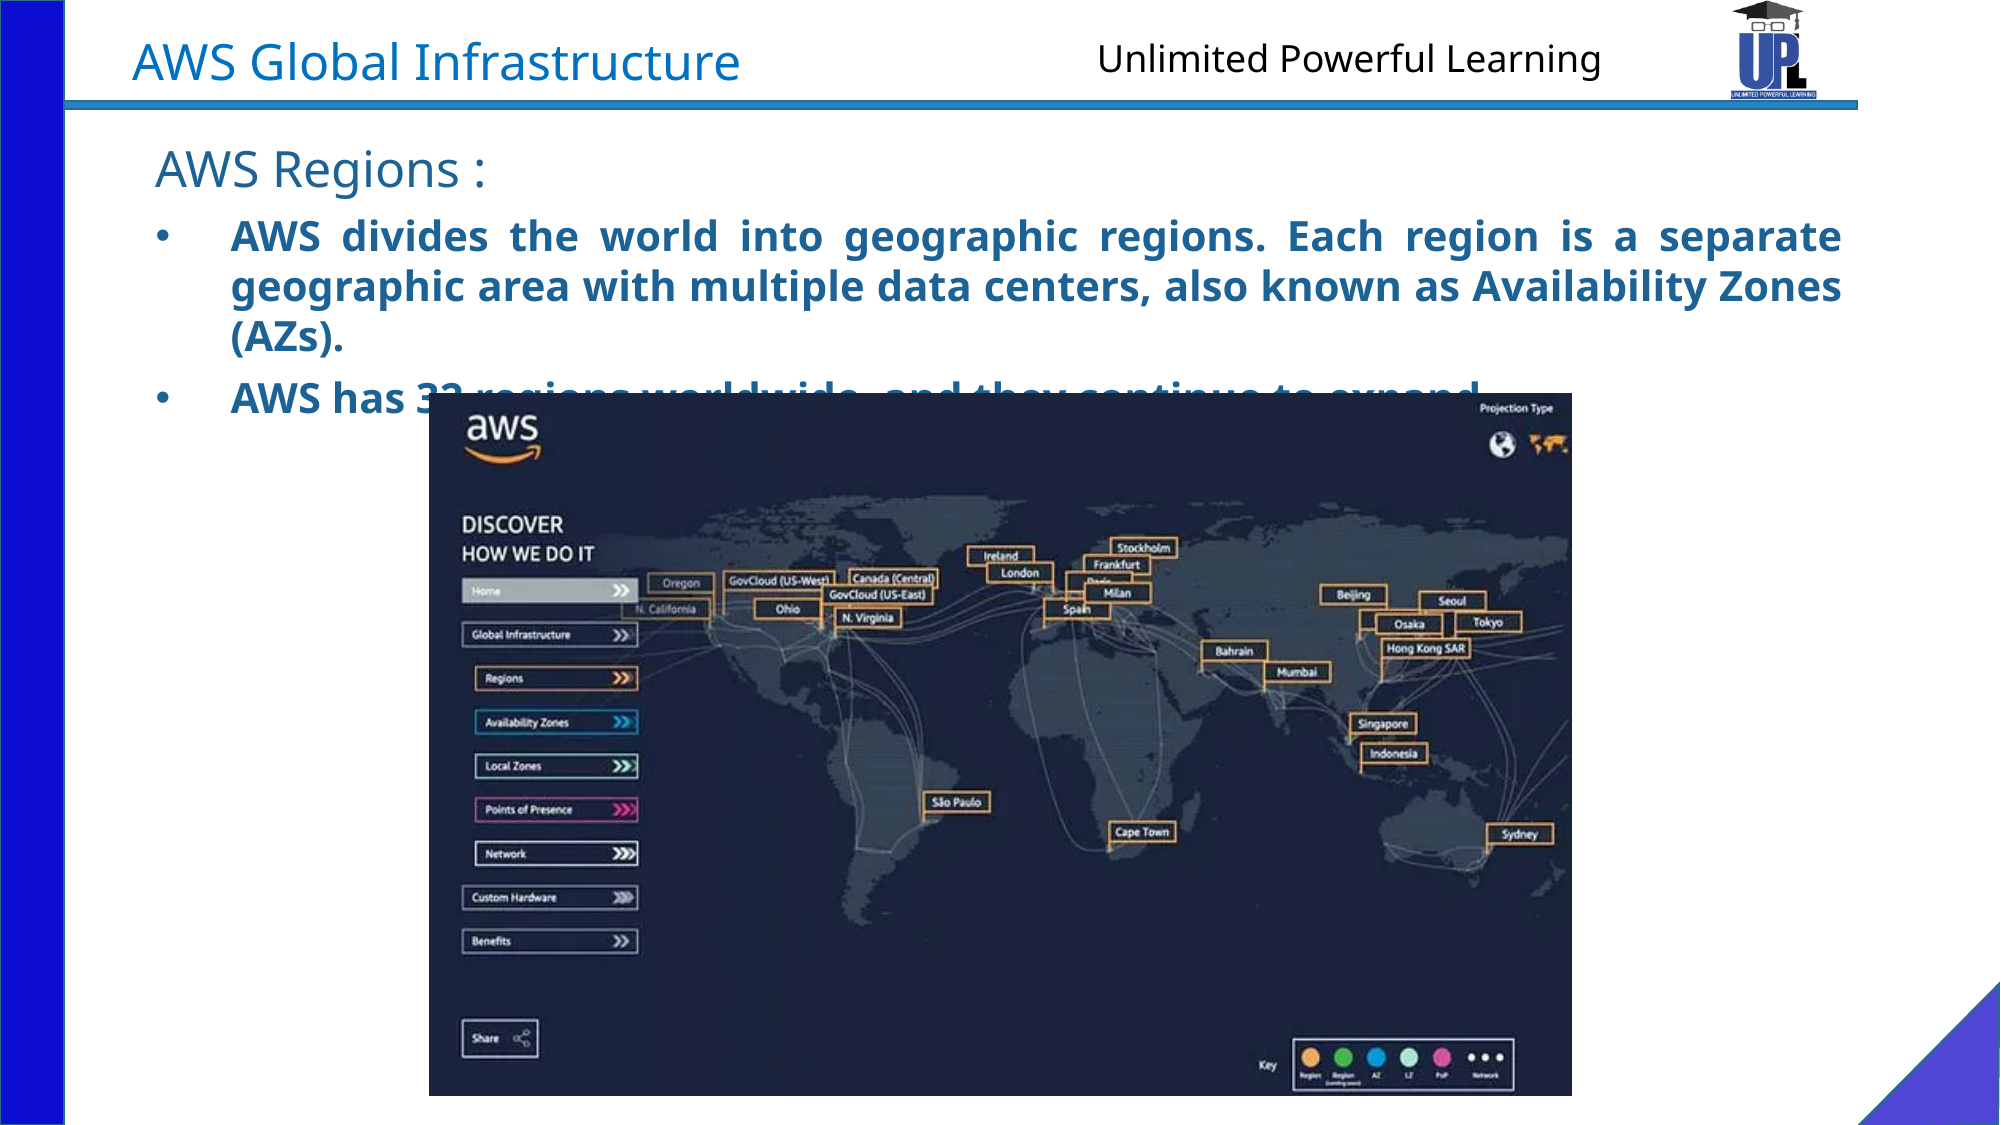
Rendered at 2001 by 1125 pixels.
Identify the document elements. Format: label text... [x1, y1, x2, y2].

text_box [1857, 981, 2000, 1125]
text_box [1823, 100, 1858, 110]
text_box [0, 0, 65, 1125]
text_box Unlimited Powerful Learning [1082, 27, 1721, 87]
text_box AWS Regions : AWS divides the world into geographic regions. Each region is a separate geographic area with multiple data centers, also known as Availability Zones (AZs). AWS has 32 regions worldwide, and they continue to expand. [82, 129, 1859, 793]
text_box [63, 100, 118, 110]
text_box [982, 100, 1721, 110]
picture [1721, 0, 1823, 114]
text_box AWS Global Infrastructure [118, 23, 982, 158]
picture [429, 393, 1572, 1096]
